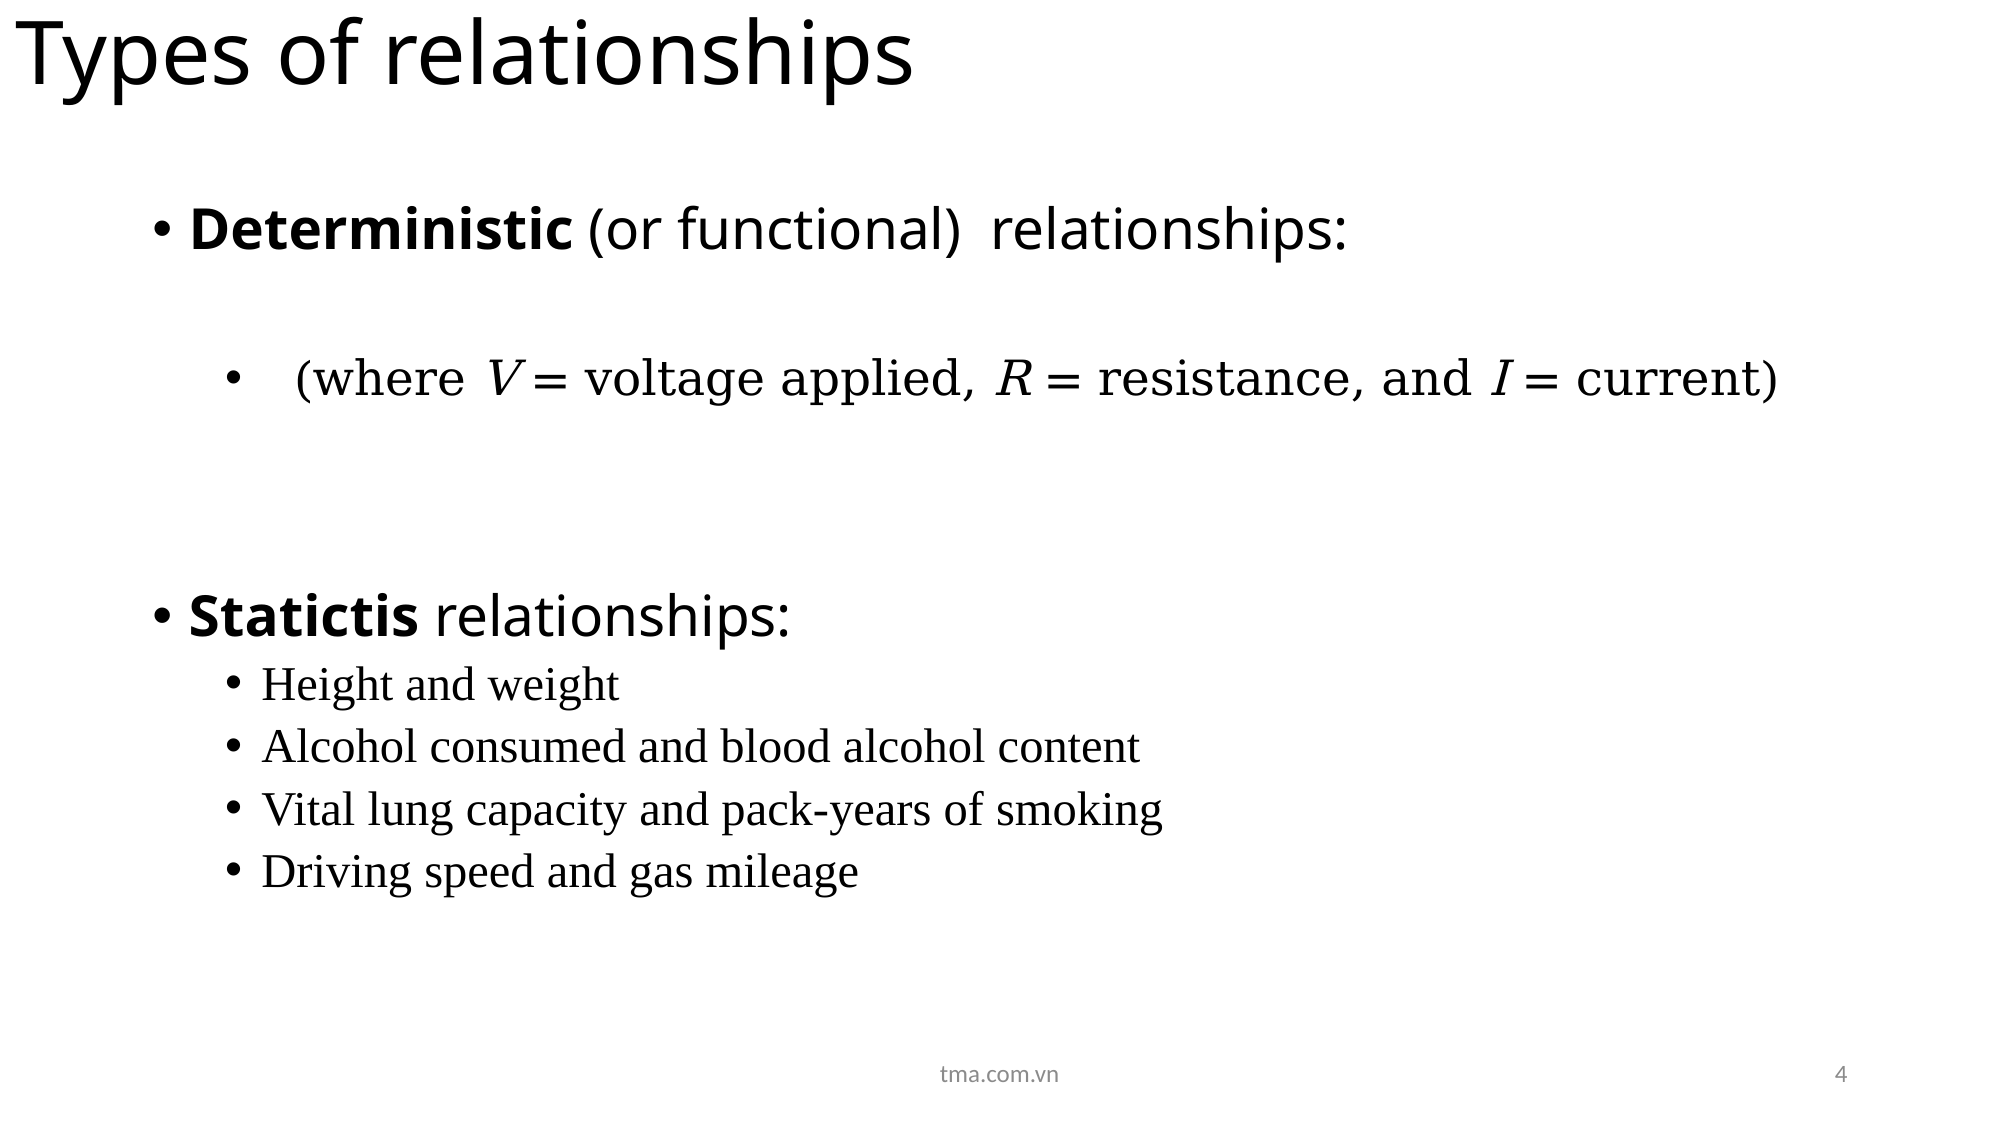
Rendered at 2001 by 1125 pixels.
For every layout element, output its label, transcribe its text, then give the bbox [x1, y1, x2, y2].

text_box Types of relationships [0, 0, 2000, 218]
footer tma.com.vn [662, 1042, 1338, 1103]
slide_number 4 [1412, 1042, 1863, 1103]
